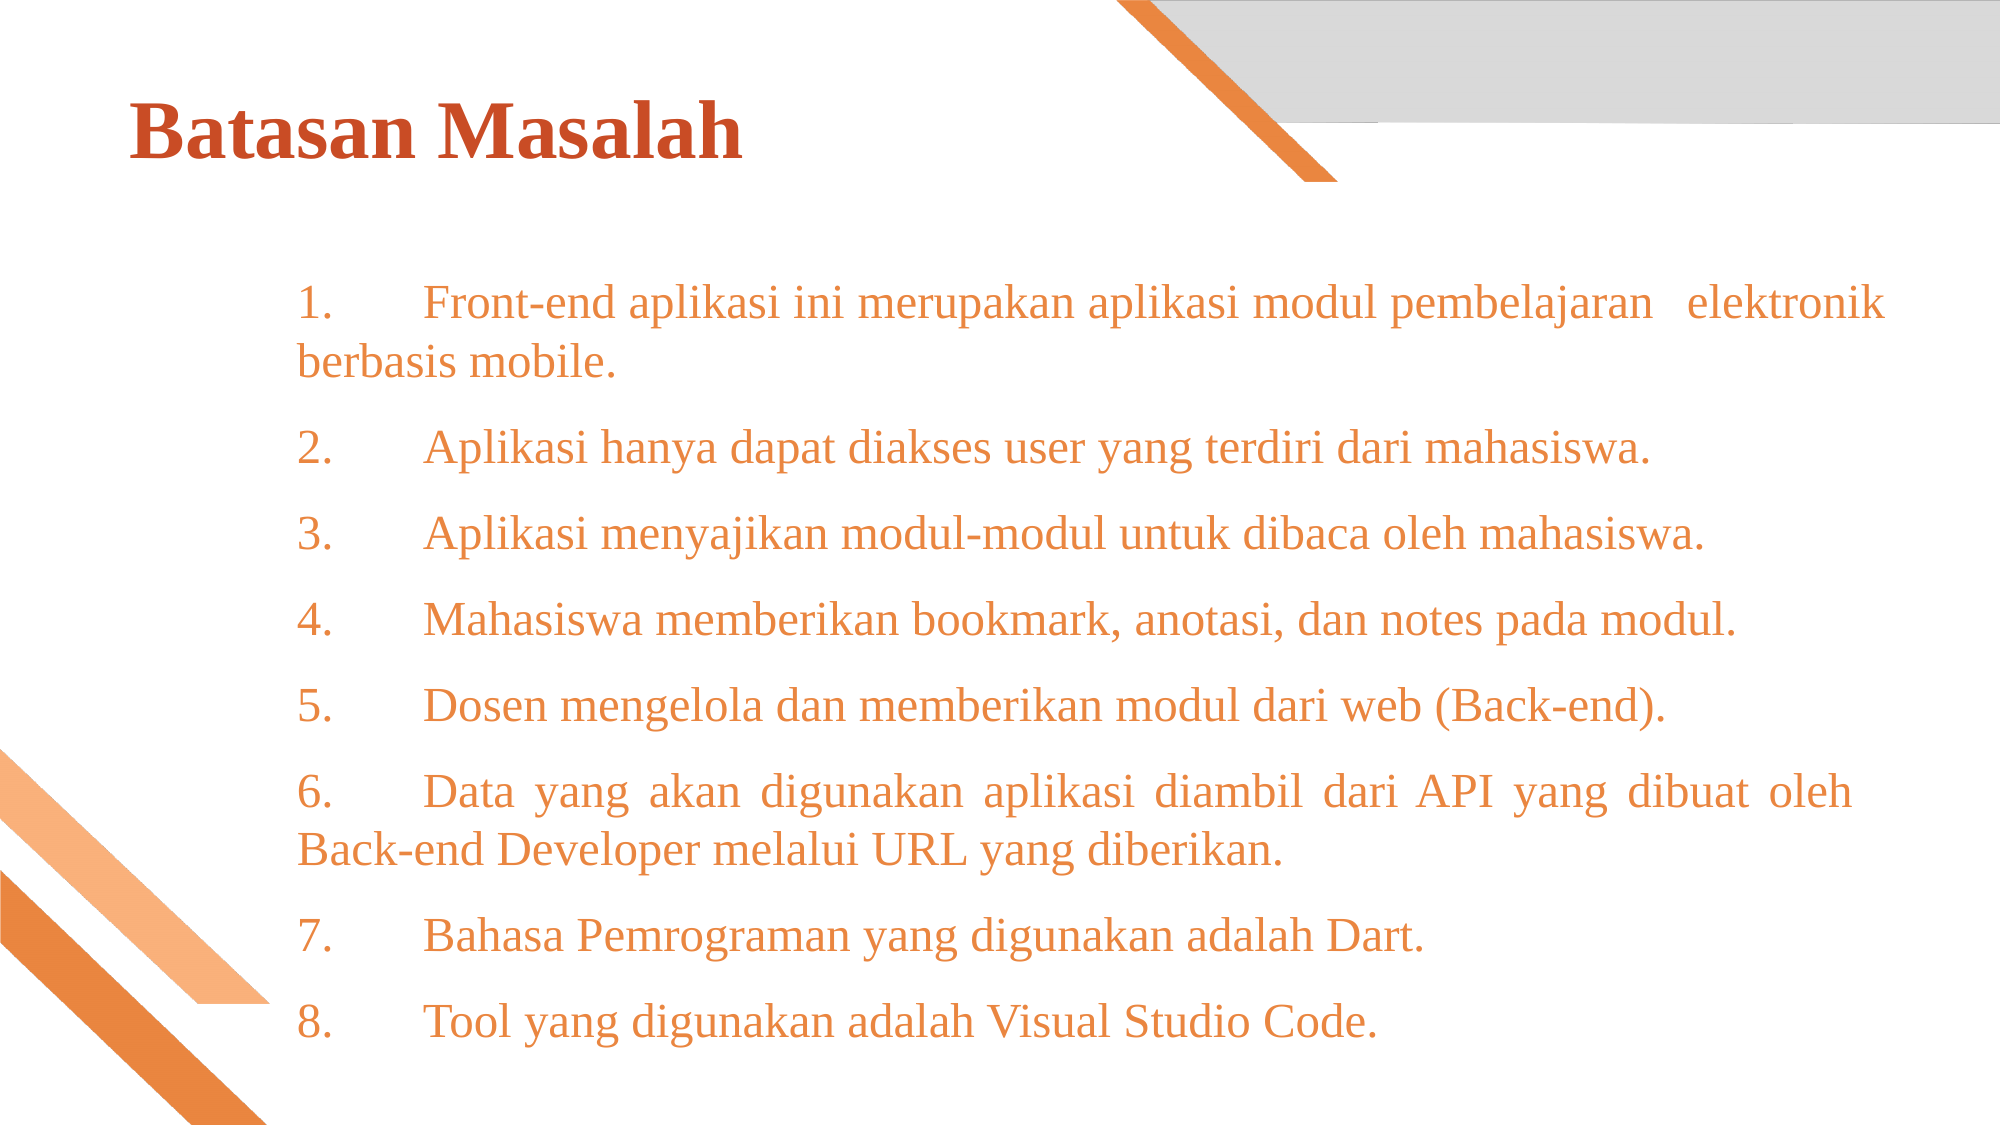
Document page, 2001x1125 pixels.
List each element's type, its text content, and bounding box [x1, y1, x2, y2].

title Batasan Masalah [99, 59, 1167, 191]
list 1. Front-end aplikasi ini merupakan aplikasi modul pembelajaran elektronik berbasis mobile. 2. Aplikasi hanya dapat diakses user yang terdiri dari mahasiswa. 3. Aplikasi menyajikan modul-modul untuk dibaca oleh mahasiswa. 4. Mahasiswa memberikan bookmark, anotasi, dan notes pada modul. 5. Dosen mengelola dan memberikan modul dari web (Back-end). 6. Data yang akan digunakan aplikasi diambil dari API yang dibuat oleh Back-end Developer melalui URL yang diberikan. 7. Bahasa Pemrograman yang digunakan adalah Dart. 8. Tool yang digunakan adalah Visual Studio Code. [271, 262, 1900, 1066]
picture [1116, 0, 2000, 182]
picture [0, 745, 270, 1125]
